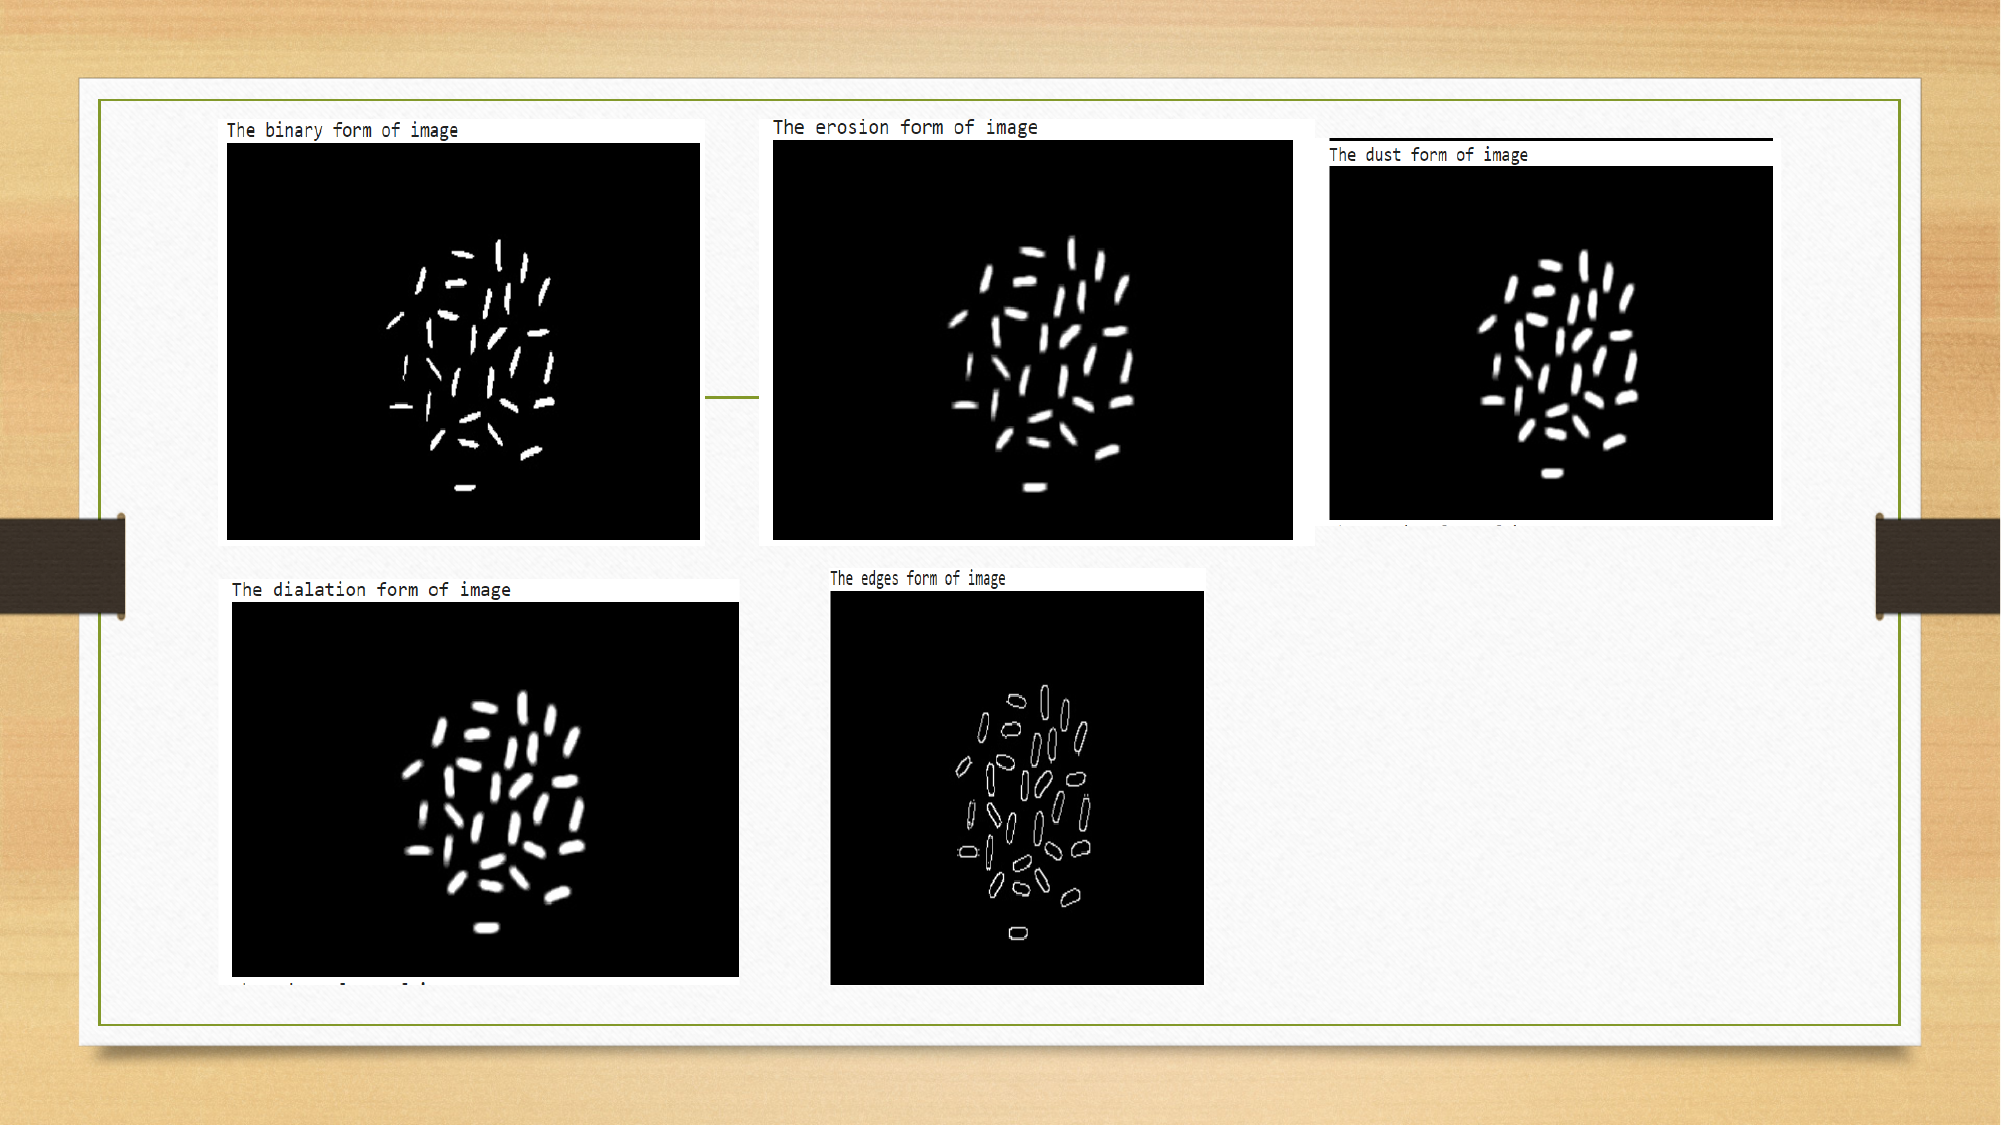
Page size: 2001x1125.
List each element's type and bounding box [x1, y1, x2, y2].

list [218, 119, 706, 546]
picture [0, 0, 2001, 1125]
